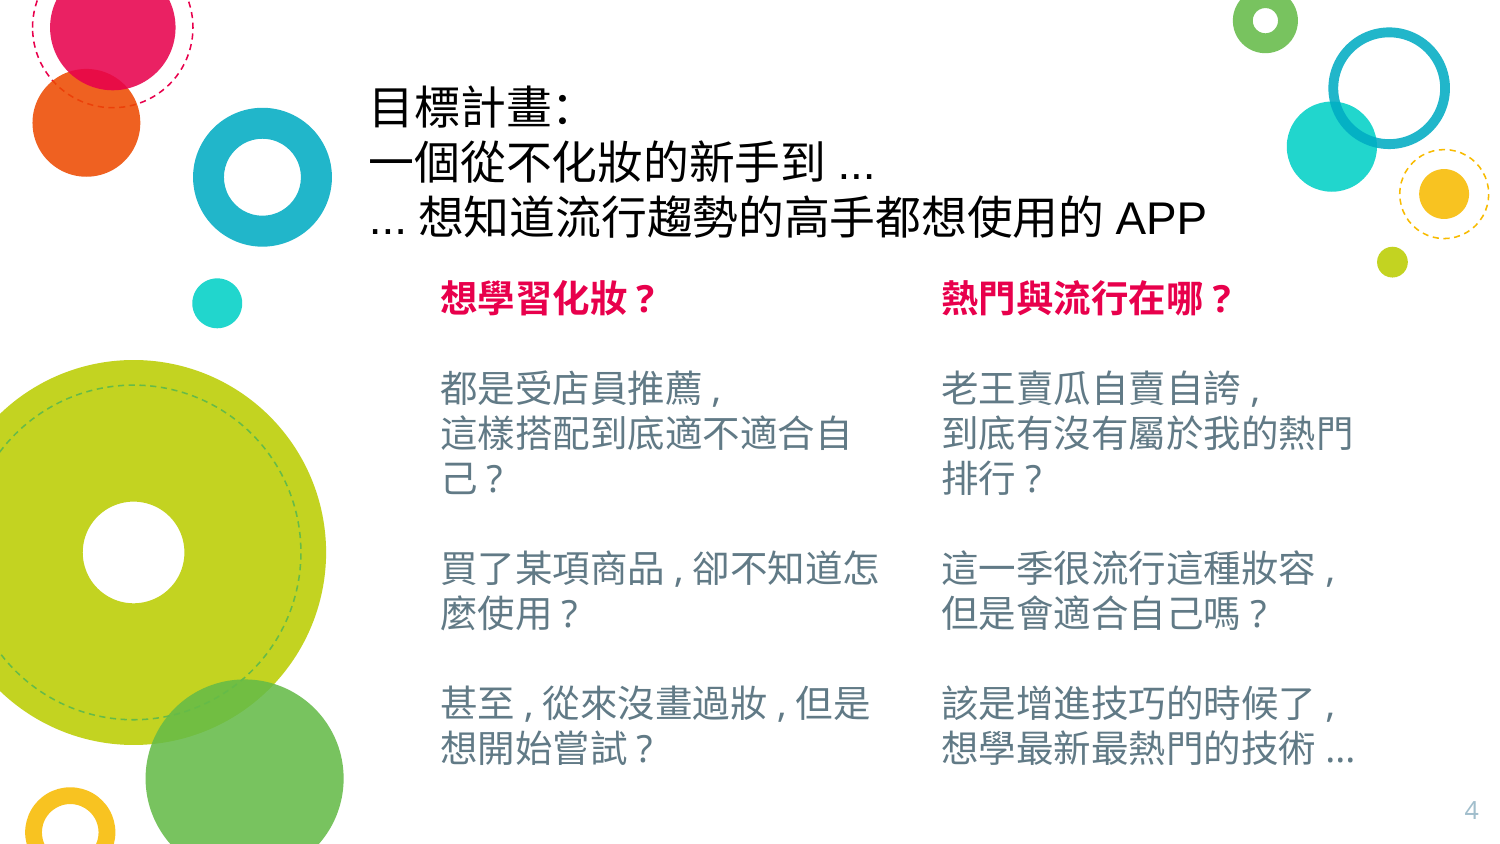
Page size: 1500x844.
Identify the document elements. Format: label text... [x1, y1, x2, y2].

text_box 想學習化妝? 都是受店員推薦, 這樣搭配到底適不適合自己? 買了某項商品,卻不知道怎麼使用? 甚至,從來沒畫過妝,但是想開始嘗試? [425, 259, 910, 721]
text_box 熱門與流行在哪? 老王賣瓜自賣自誇, 到底有沒有屬於我的熱門排行? 這一季很流行這種妝容, 但是會適合自己嗎? 該是增進技巧的時候了, 想學最新最熱門的技術... [926, 259, 1382, 626]
text_box <編號> [1416, 779, 1494, 844]
text_box 目標計畫： 一個從不化妝的新手到... ...想知道流行趨勢的高手都想使用的APP [354, 153, 1264, 259]
